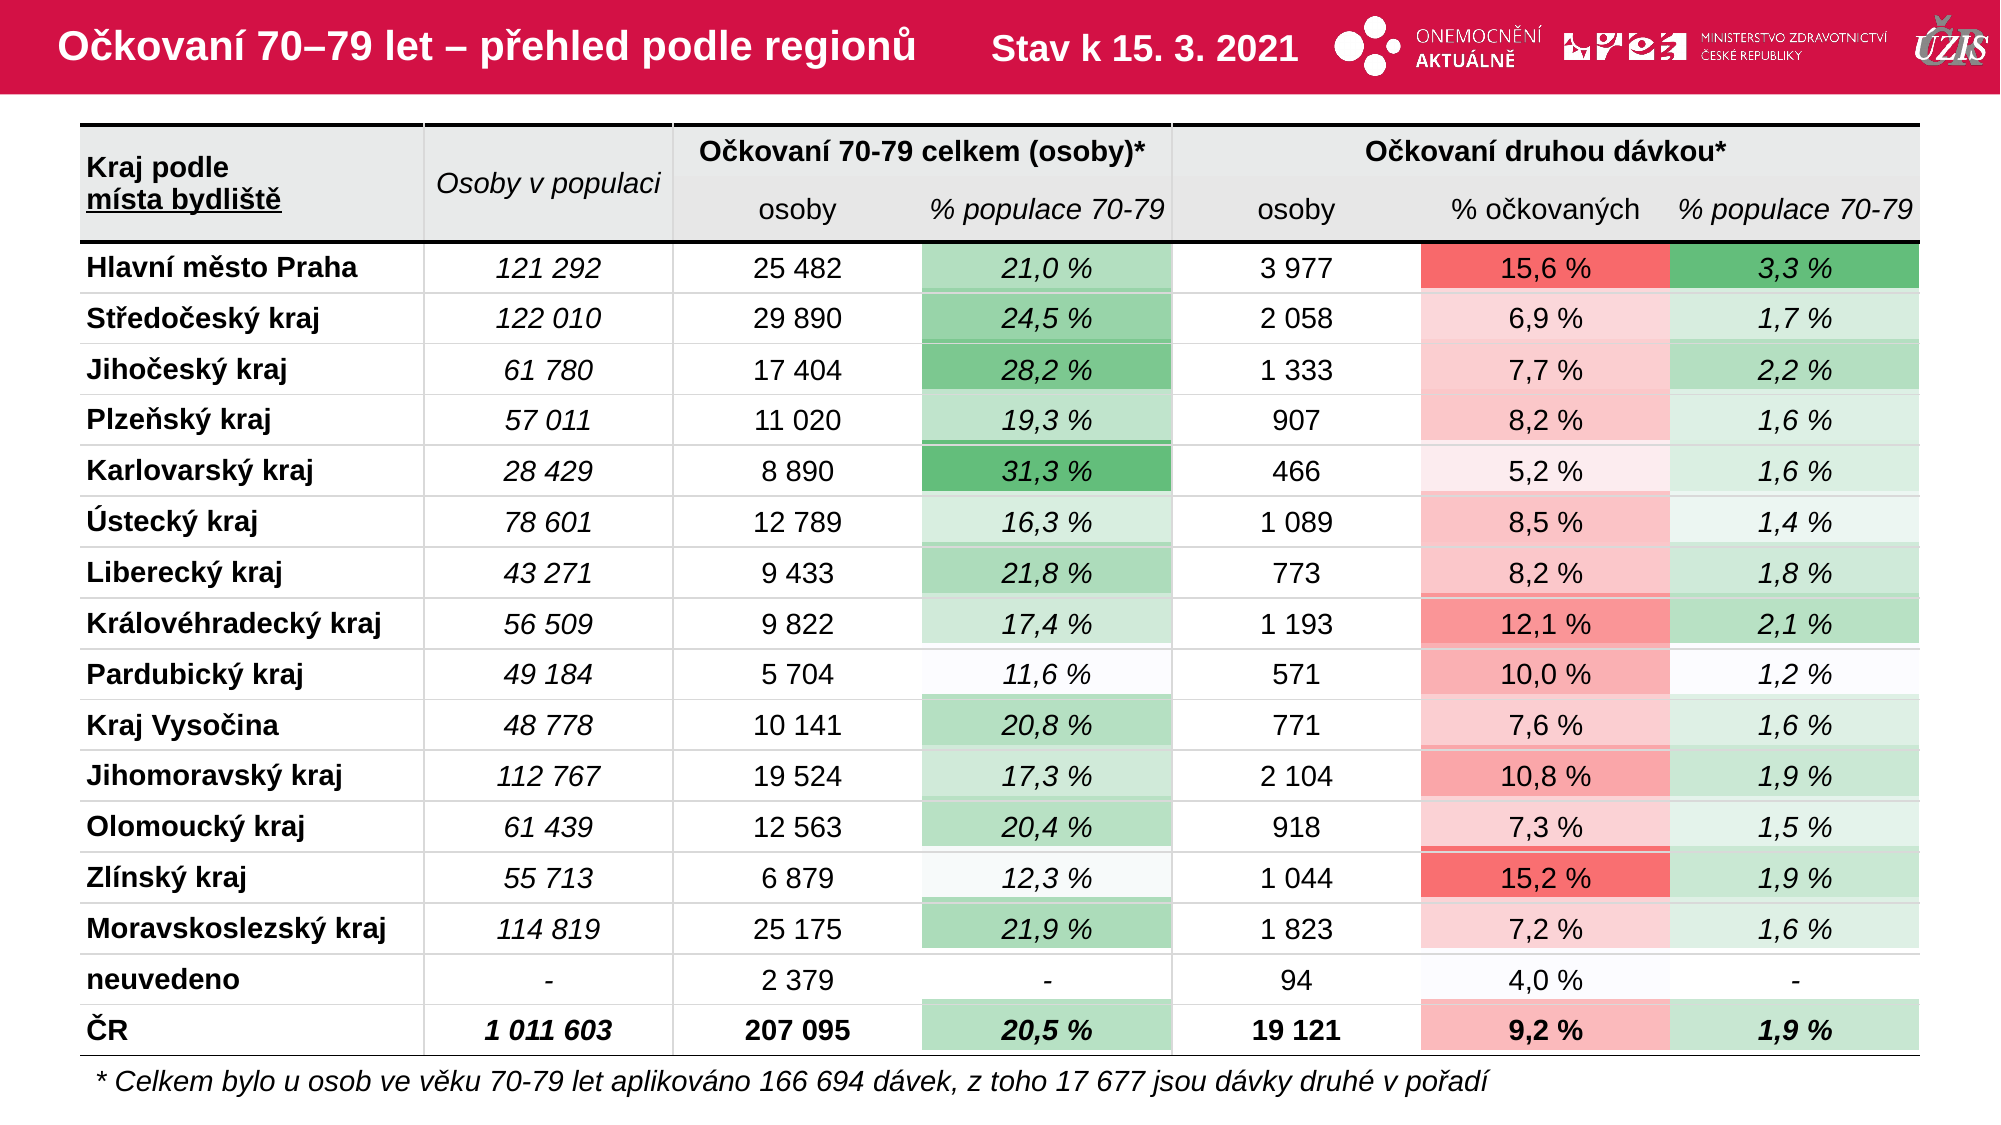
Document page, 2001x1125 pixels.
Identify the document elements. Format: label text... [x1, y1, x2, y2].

table_cell Středočeský kraj [80, 294, 423, 343]
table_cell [425, 955, 672, 1004]
table_cell 29 890 [674, 294, 923, 343]
picture [1915, 15, 1989, 66]
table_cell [674, 344, 1171, 394]
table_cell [674, 802, 1171, 851]
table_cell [1173, 802, 1920, 851]
table_cell 122 010 [425, 294, 672, 343]
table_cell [80, 548, 423, 597]
table_header Osoby v populaci [425, 127, 672, 240]
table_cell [425, 344, 672, 394]
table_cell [1173, 446, 1920, 495]
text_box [80, 1055, 1871, 1105]
table_header Očkovaní 70-79 celkem (osoby)* [674, 127, 1171, 176]
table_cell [425, 802, 672, 851]
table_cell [80, 344, 423, 394]
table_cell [80, 751, 423, 800]
table_cell % populace 70-79 [923, 176, 1171, 240]
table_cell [80, 904, 423, 953]
table_cell 3 977 [1173, 244, 1421, 292]
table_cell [425, 497, 672, 546]
table_cell 121 292 [425, 244, 672, 292]
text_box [976, 16, 1421, 77]
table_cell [80, 599, 423, 648]
table_cell % očkovaných [1421, 176, 1671, 240]
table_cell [1173, 904, 1920, 953]
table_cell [674, 395, 1171, 444]
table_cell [1173, 751, 1920, 800]
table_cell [1173, 344, 1920, 394]
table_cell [1173, 548, 1920, 597]
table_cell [425, 650, 672, 699]
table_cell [674, 650, 1171, 699]
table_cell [425, 853, 672, 902]
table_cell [1173, 294, 1920, 343]
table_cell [1173, 497, 1920, 546]
table_cell 3,3 % [1671, 244, 1920, 292]
picture [1563, 31, 1888, 60]
table_cell % populace 70-79 [1671, 176, 1920, 240]
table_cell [674, 599, 1171, 648]
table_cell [425, 700, 672, 749]
table_cell osoby [1173, 176, 1421, 240]
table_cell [674, 1005, 1171, 1055]
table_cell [80, 853, 423, 902]
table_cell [80, 497, 423, 546]
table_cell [425, 395, 672, 444]
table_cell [425, 548, 672, 597]
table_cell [1173, 650, 1920, 699]
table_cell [674, 446, 1171, 495]
table_cell 21,0 % [923, 244, 1171, 292]
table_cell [674, 955, 1171, 1004]
table_cell osoby [674, 176, 923, 240]
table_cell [80, 395, 423, 444]
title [42, 0, 1262, 95]
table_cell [674, 751, 1171, 800]
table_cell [1173, 599, 1920, 648]
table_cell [425, 1005, 672, 1055]
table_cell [1173, 853, 1920, 902]
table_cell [674, 904, 1171, 953]
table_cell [425, 599, 672, 648]
table_header Kraj podle místa bydliště [80, 127, 423, 240]
picture [1421, 16, 1542, 76]
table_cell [80, 700, 423, 749]
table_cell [674, 700, 1171, 749]
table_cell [1173, 1005, 1920, 1055]
table_cell 25 482 [674, 244, 923, 292]
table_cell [1173, 700, 1920, 749]
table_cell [674, 853, 1171, 902]
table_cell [674, 497, 1171, 546]
table_header Očkovaní druhou dávkou* [1173, 127, 1920, 176]
table_cell 15,6 % [1421, 244, 1671, 292]
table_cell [425, 446, 672, 495]
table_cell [80, 802, 423, 851]
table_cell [80, 1005, 423, 1055]
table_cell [425, 751, 672, 800]
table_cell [1173, 955, 1920, 1004]
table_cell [1173, 395, 1920, 444]
table_cell Hlavní město Praha [80, 244, 423, 292]
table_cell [80, 446, 423, 495]
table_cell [674, 548, 1171, 597]
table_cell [80, 650, 423, 699]
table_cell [425, 904, 672, 953]
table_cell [923, 294, 1171, 343]
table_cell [80, 955, 423, 1004]
